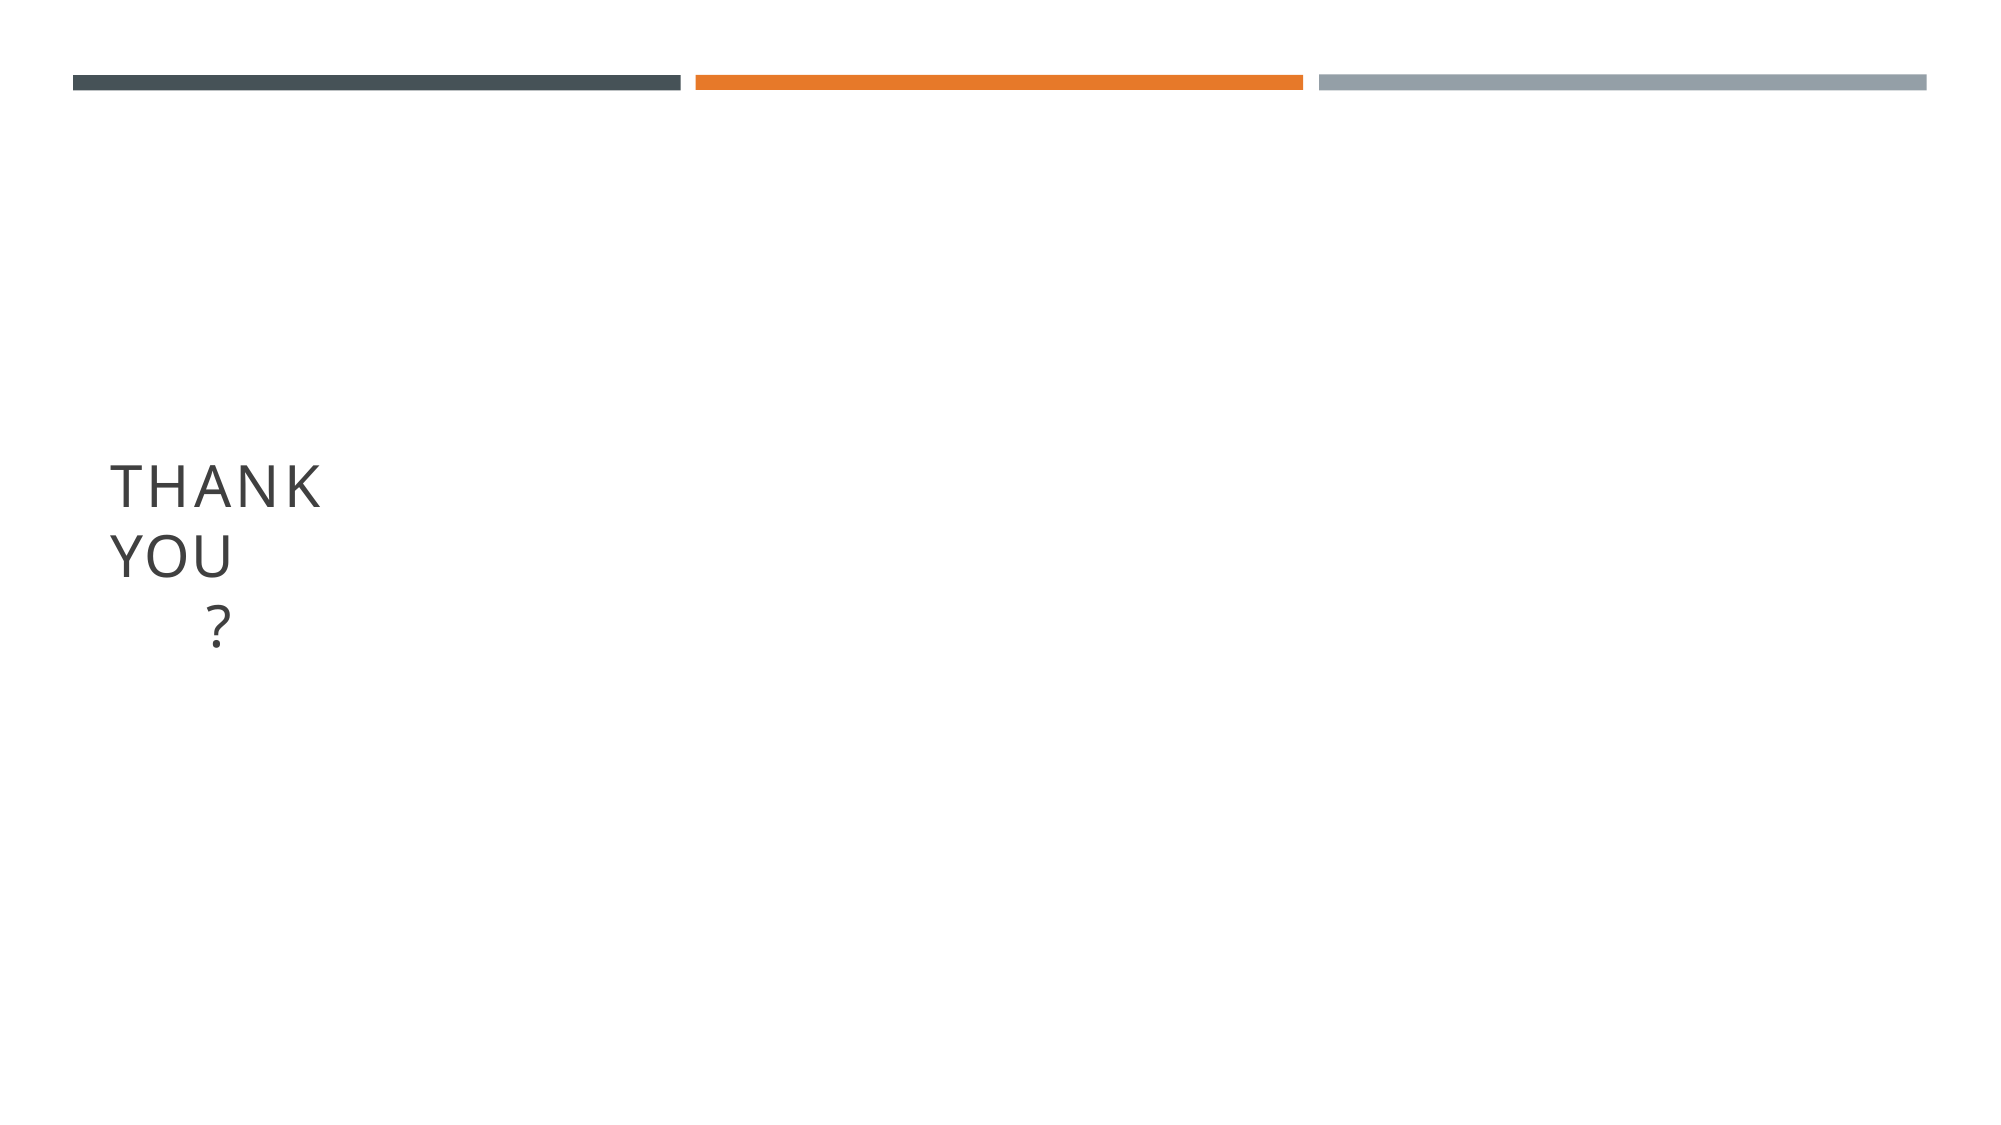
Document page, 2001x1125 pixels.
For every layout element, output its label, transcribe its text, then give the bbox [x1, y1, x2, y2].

title THANK YOU ? [108, 447, 439, 660]
